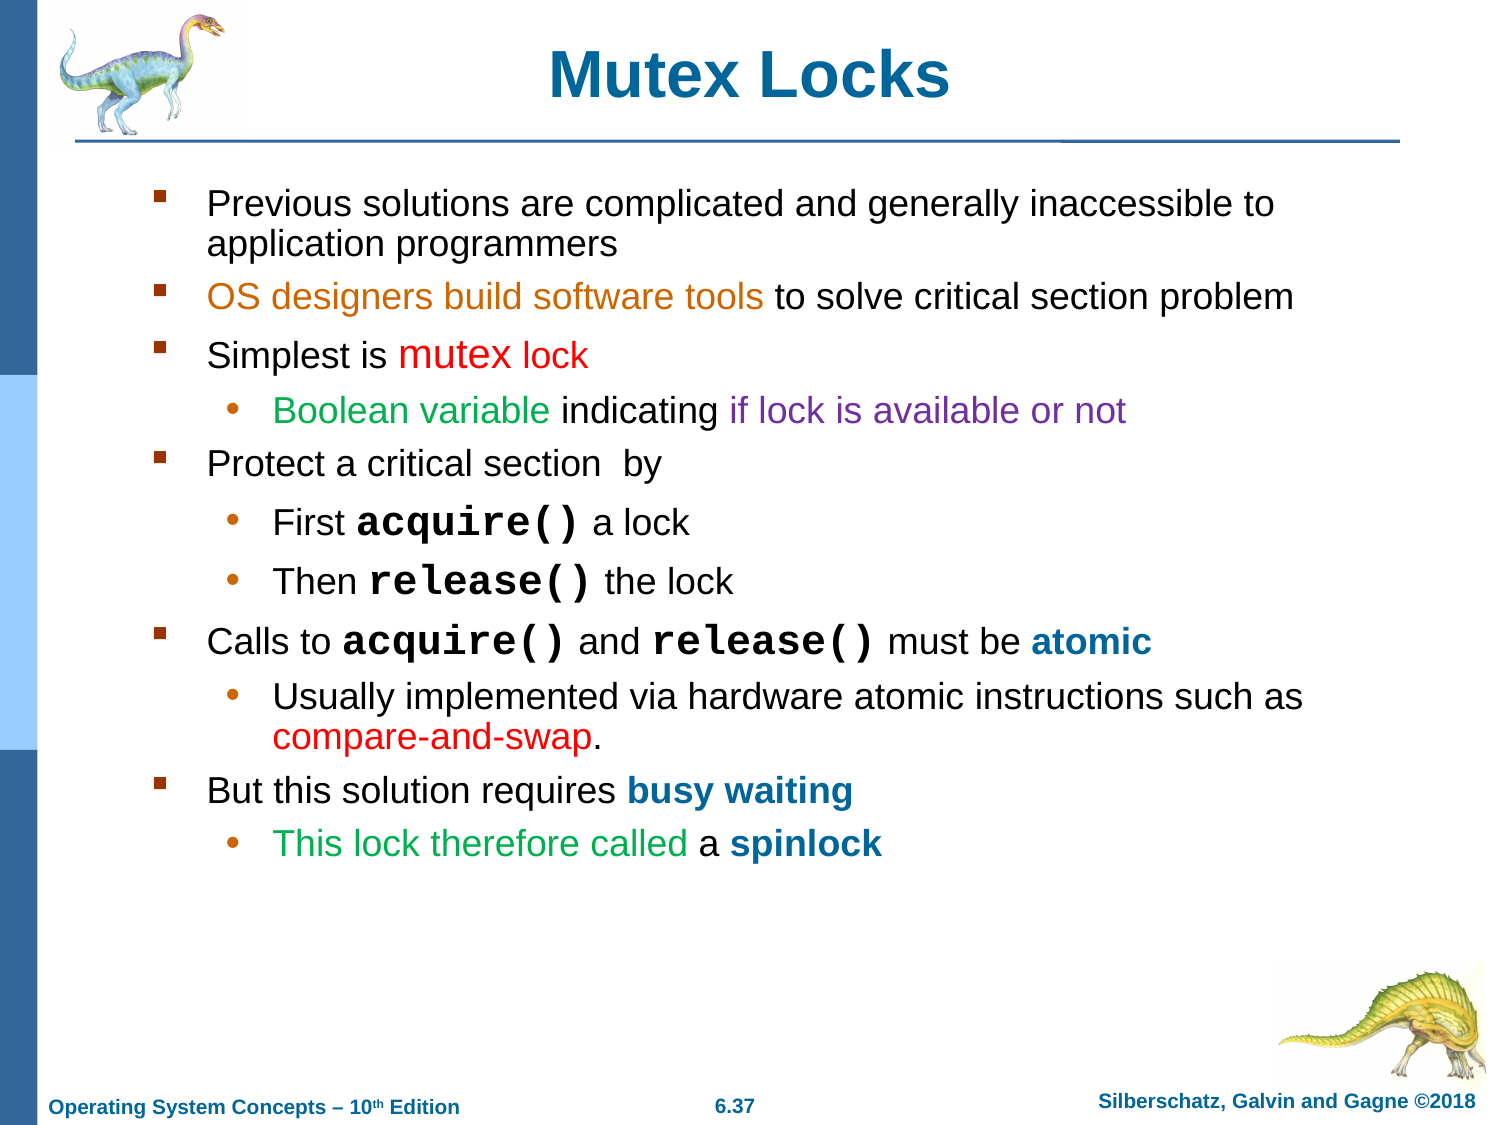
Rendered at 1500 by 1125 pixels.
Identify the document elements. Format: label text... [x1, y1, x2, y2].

picture [46, 0, 243, 149]
list Previous solutions are complicated and generally inaccessible to application programmers OS designers build software tools to solve critical section problem Simplest is mutex lock Boolean variable indicating if lock is available or not Protect a critical section by First acquire() a lock Then release() the lock Calls to acquire() and release() must be atomic Usually implemented via hardware atomic instructions such as compare-and-swap. But this solution requires busy waiting This lock therefore called a spinlock [135, 176, 1379, 986]
picture [1275, 959, 1486, 1090]
title Mutex Locks [75, 23, 1425, 119]
